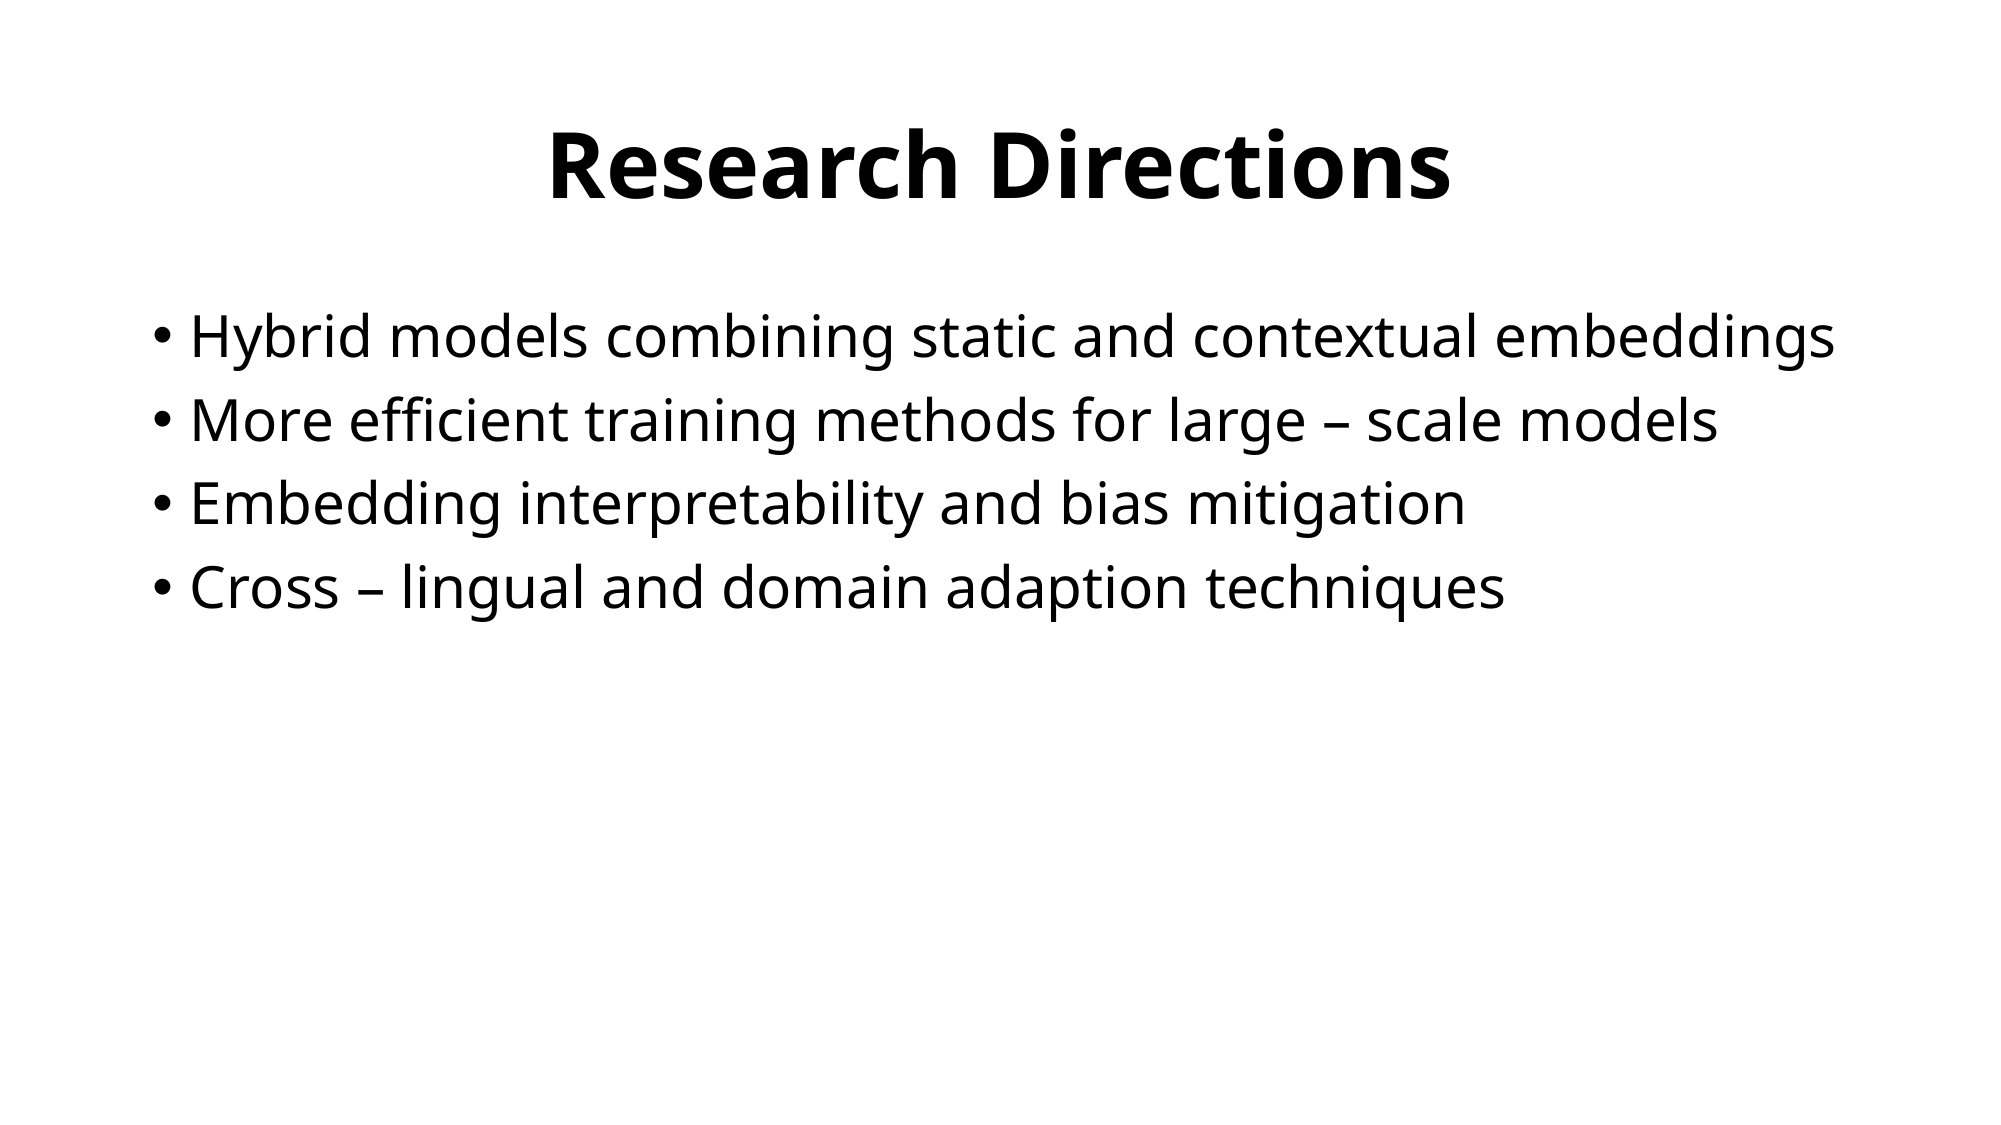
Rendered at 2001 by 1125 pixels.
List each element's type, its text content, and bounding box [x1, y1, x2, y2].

list Hybrid models combining static and contextual embeddings More efficient training methods for large – scale models Embedding interpretability and bias mitigation Cross – lingual and domain adaption techniques [137, 299, 1863, 1014]
title Research Directions [137, 59, 1863, 278]
